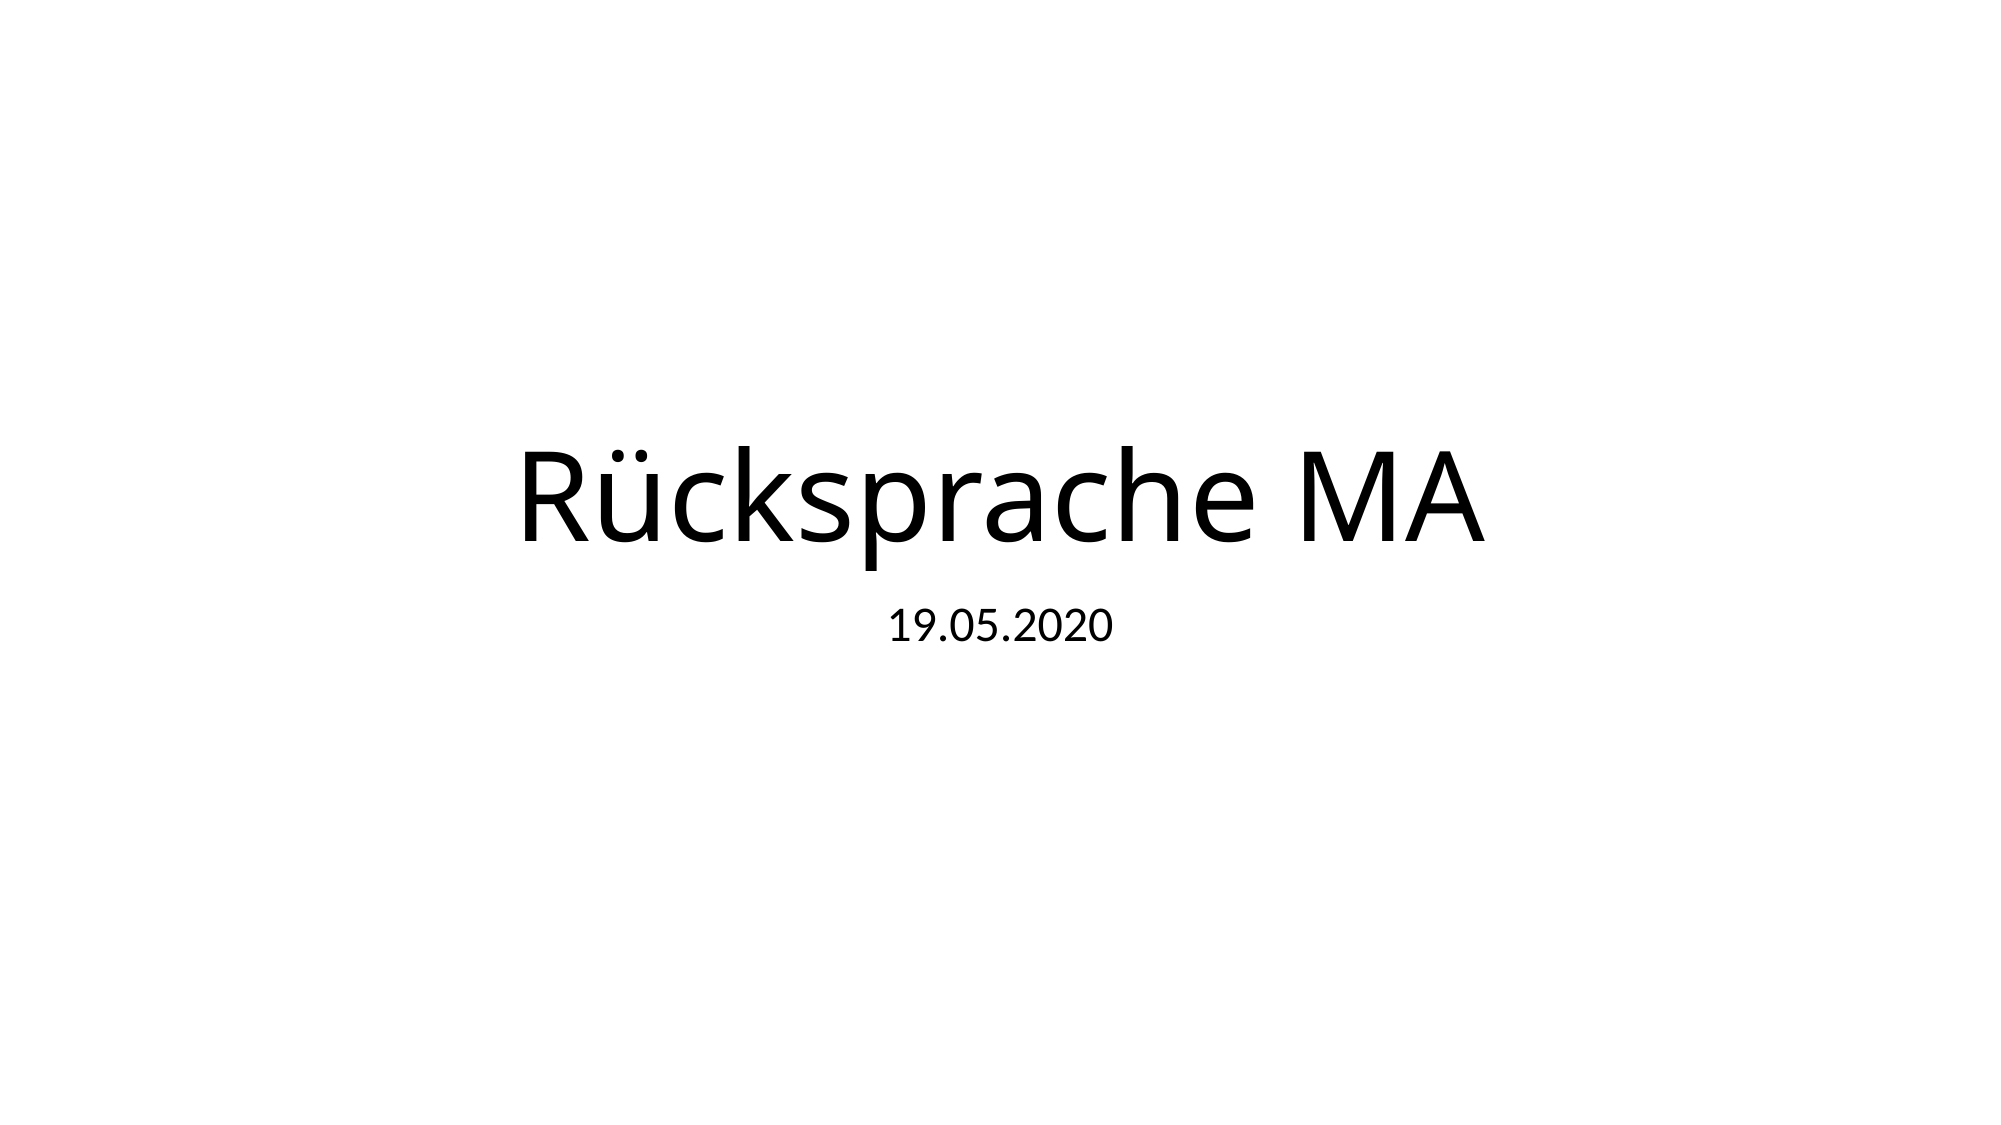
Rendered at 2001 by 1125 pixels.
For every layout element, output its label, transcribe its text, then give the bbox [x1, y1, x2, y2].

title Rücksprache MA [249, 184, 1750, 576]
subtitle 19.05.2020 [249, 590, 1750, 863]
